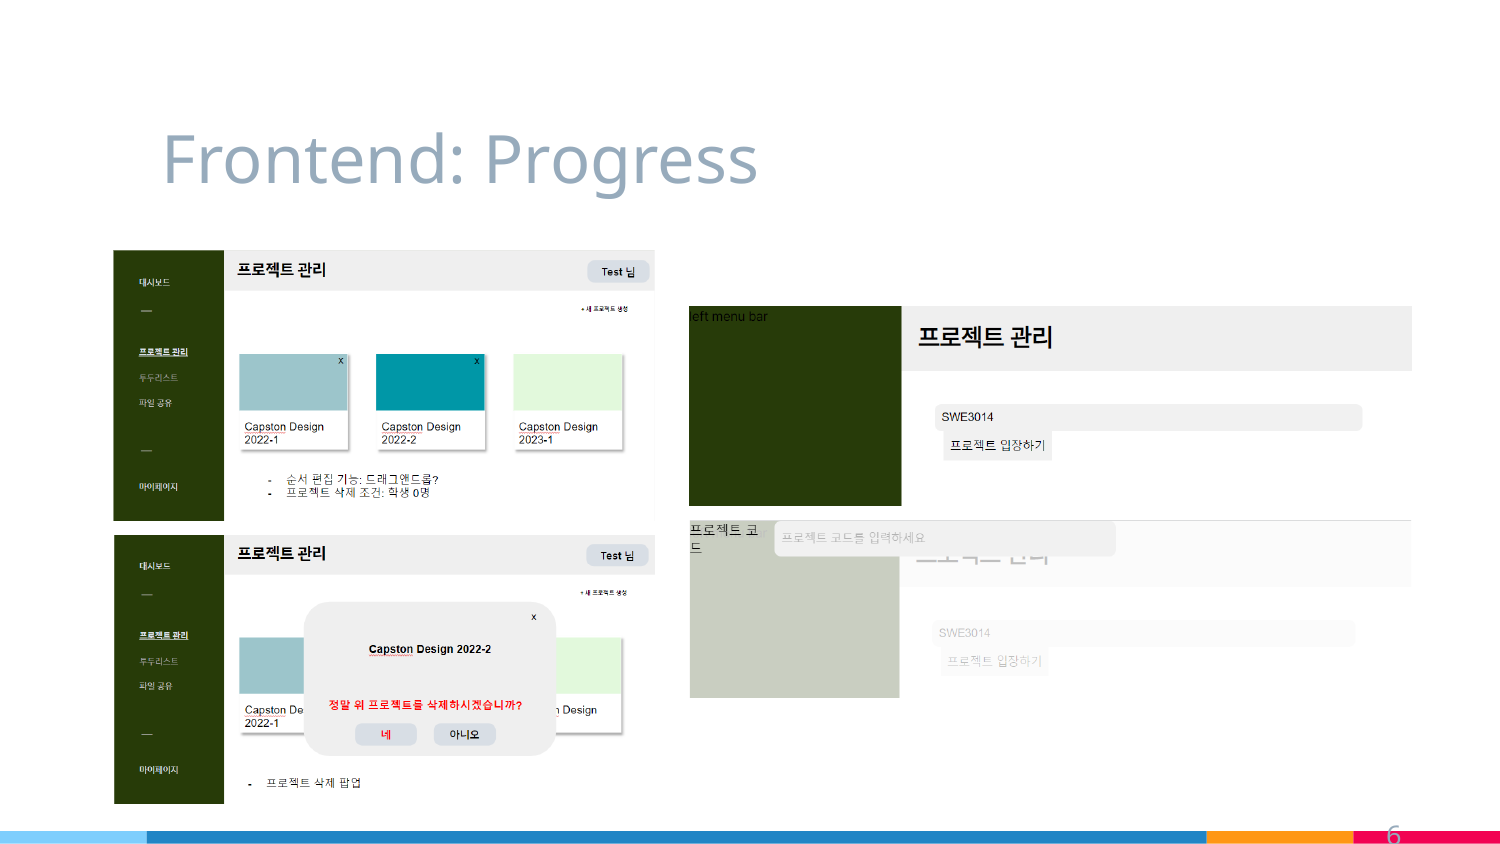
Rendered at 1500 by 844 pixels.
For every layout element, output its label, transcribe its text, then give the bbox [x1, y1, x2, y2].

slide_number 6 [1326, 803, 1417, 844]
title Frontend: Progress [146, 71, 1368, 212]
picture [689, 305, 1412, 506]
picture [689, 520, 1412, 699]
picture [113, 534, 656, 805]
picture [113, 250, 656, 522]
